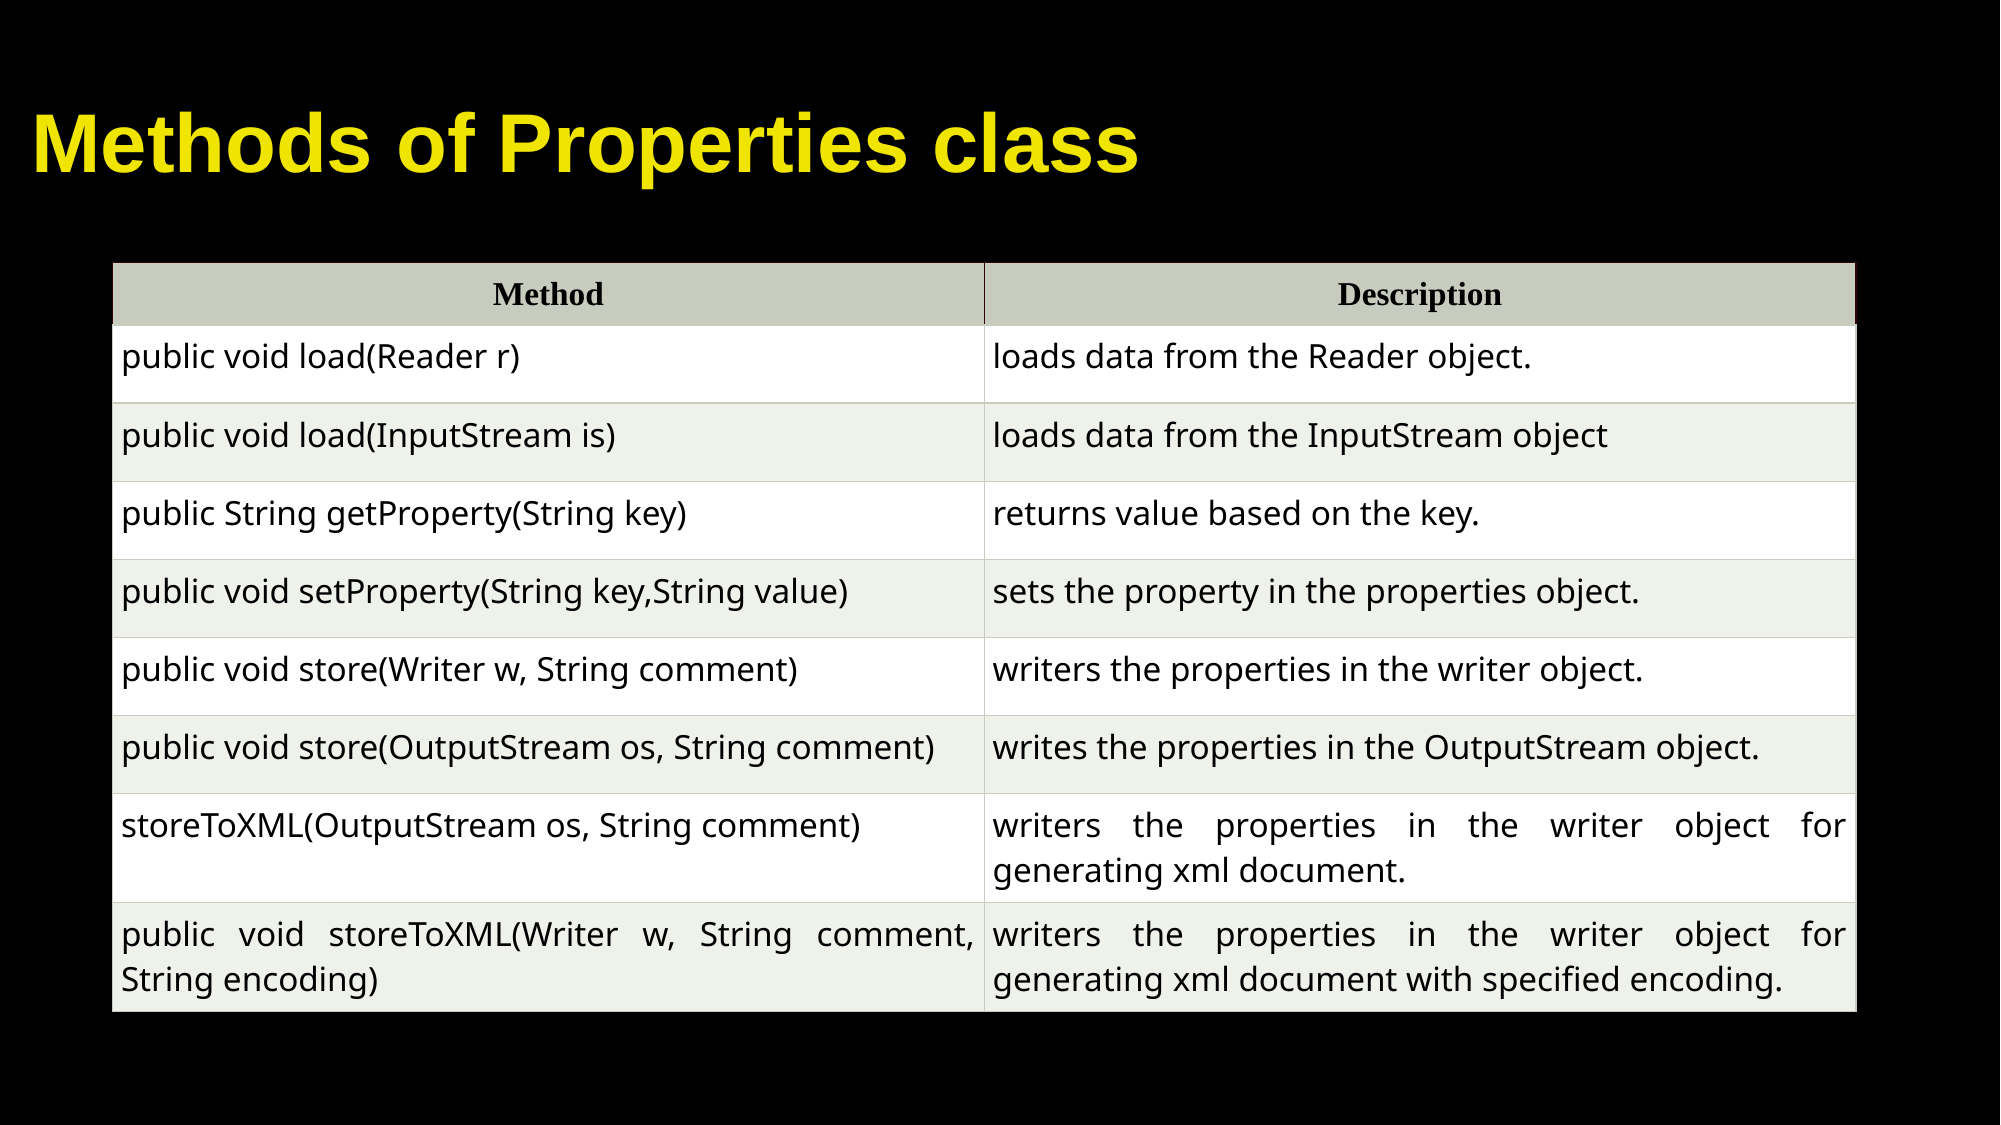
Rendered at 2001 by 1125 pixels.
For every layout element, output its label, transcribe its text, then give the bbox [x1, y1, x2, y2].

table_cell writers the properties in the writer object. [985, 638, 1855, 715]
table_cell public void setProperty(String key,String value) [113, 560, 984, 637]
table_cell public String getProperty(String key) [113, 482, 984, 559]
table_cell public void load(Reader r) [113, 326, 984, 402]
table_cell writes the properties in the OutputStream object. [985, 716, 1855, 793]
table_cell public void store(OutputStream os, String comment) [113, 716, 984, 793]
table_cell public void store(Writer w, String comment) [113, 638, 984, 715]
table_cell storeToXML(OutputStream os, String comment) [113, 794, 984, 902]
table_header Method [113, 263, 984, 324]
table_cell sets the property in the properties object. [985, 560, 1855, 637]
table_cell public void storeToXML(Writer w, String comment, String encoding) [113, 903, 984, 1011]
table_cell writers the properties in the writer object for generating xml document. [985, 794, 1855, 902]
table_header Description [985, 263, 1855, 324]
table_cell loads data from the Reader object. [985, 326, 1855, 402]
table_cell loads data from the InputStream object [985, 404, 1855, 481]
table_cell writers the properties in the writer object for generating xml document with specified encoding. [985, 903, 1855, 1011]
title Methods of Properties class [16, 45, 1817, 233]
table_cell public void load(InputStream is) [113, 404, 984, 481]
table_cell returns value based on the key. [985, 482, 1855, 559]
